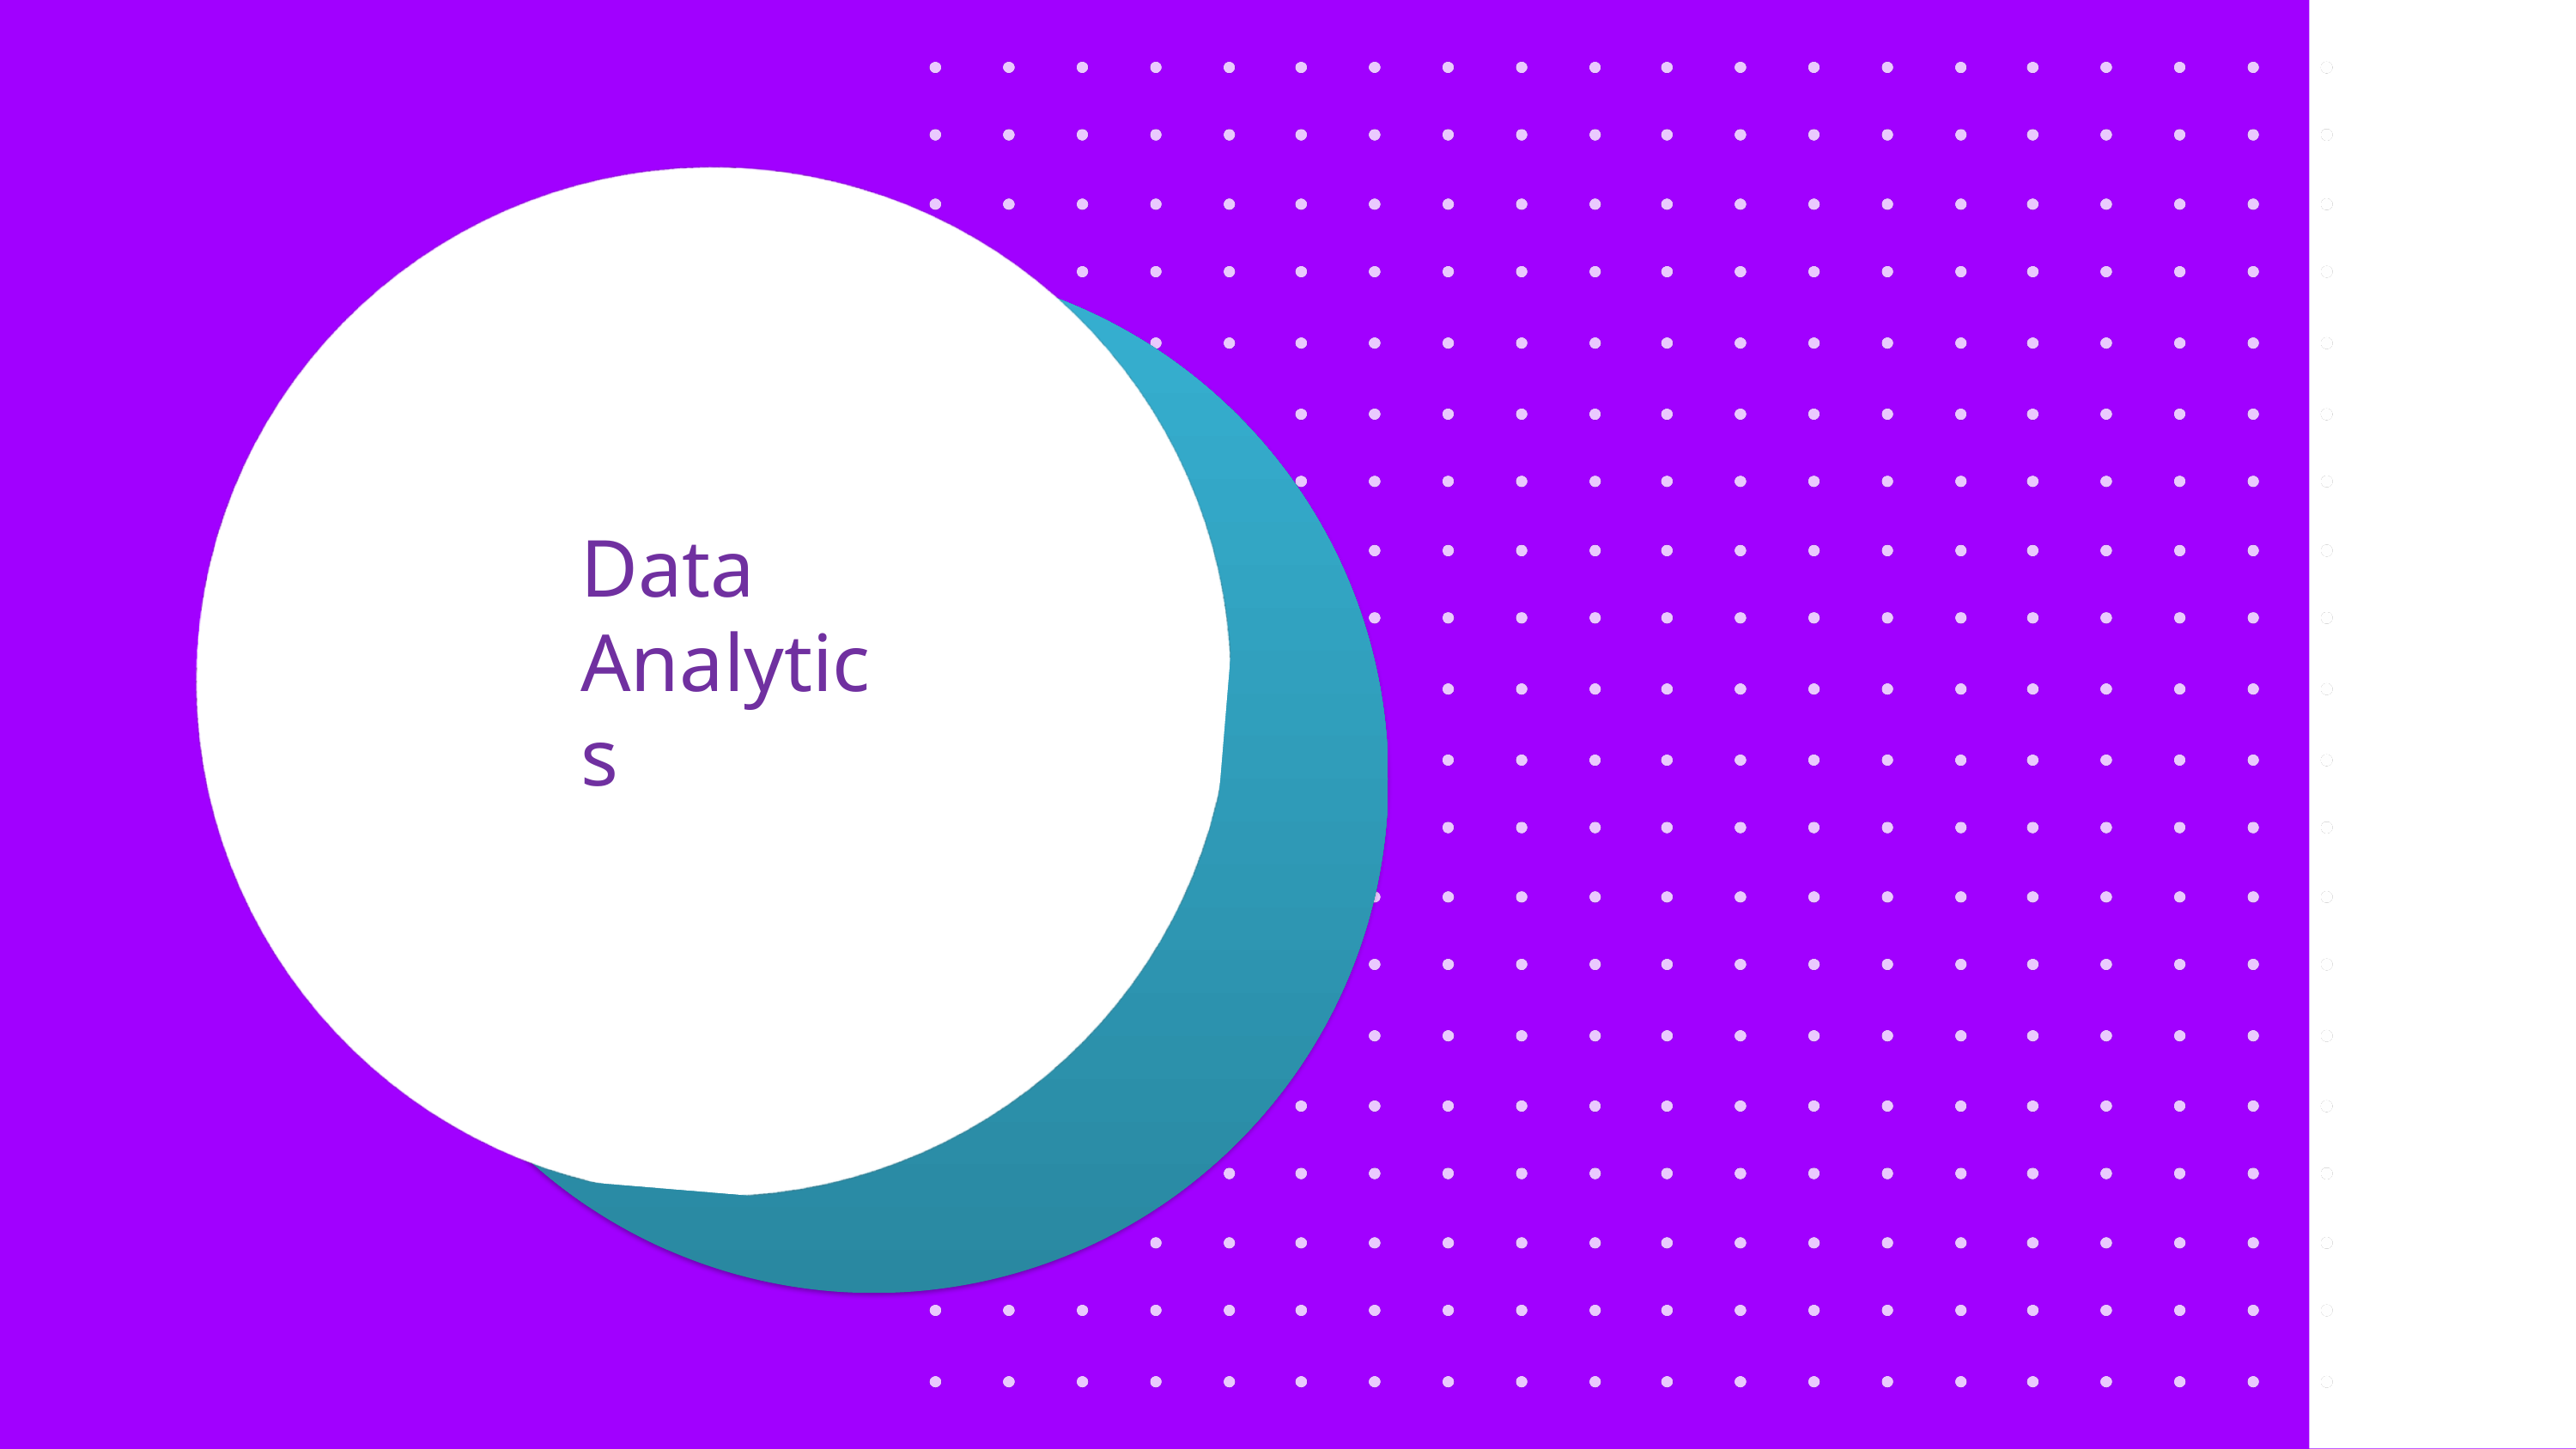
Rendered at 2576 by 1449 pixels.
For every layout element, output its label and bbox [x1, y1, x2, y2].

text_box [155, 121, 1388, 1294]
text_box [921, 57, 2337, 1392]
text_box [2309, 0, 2576, 1449]
